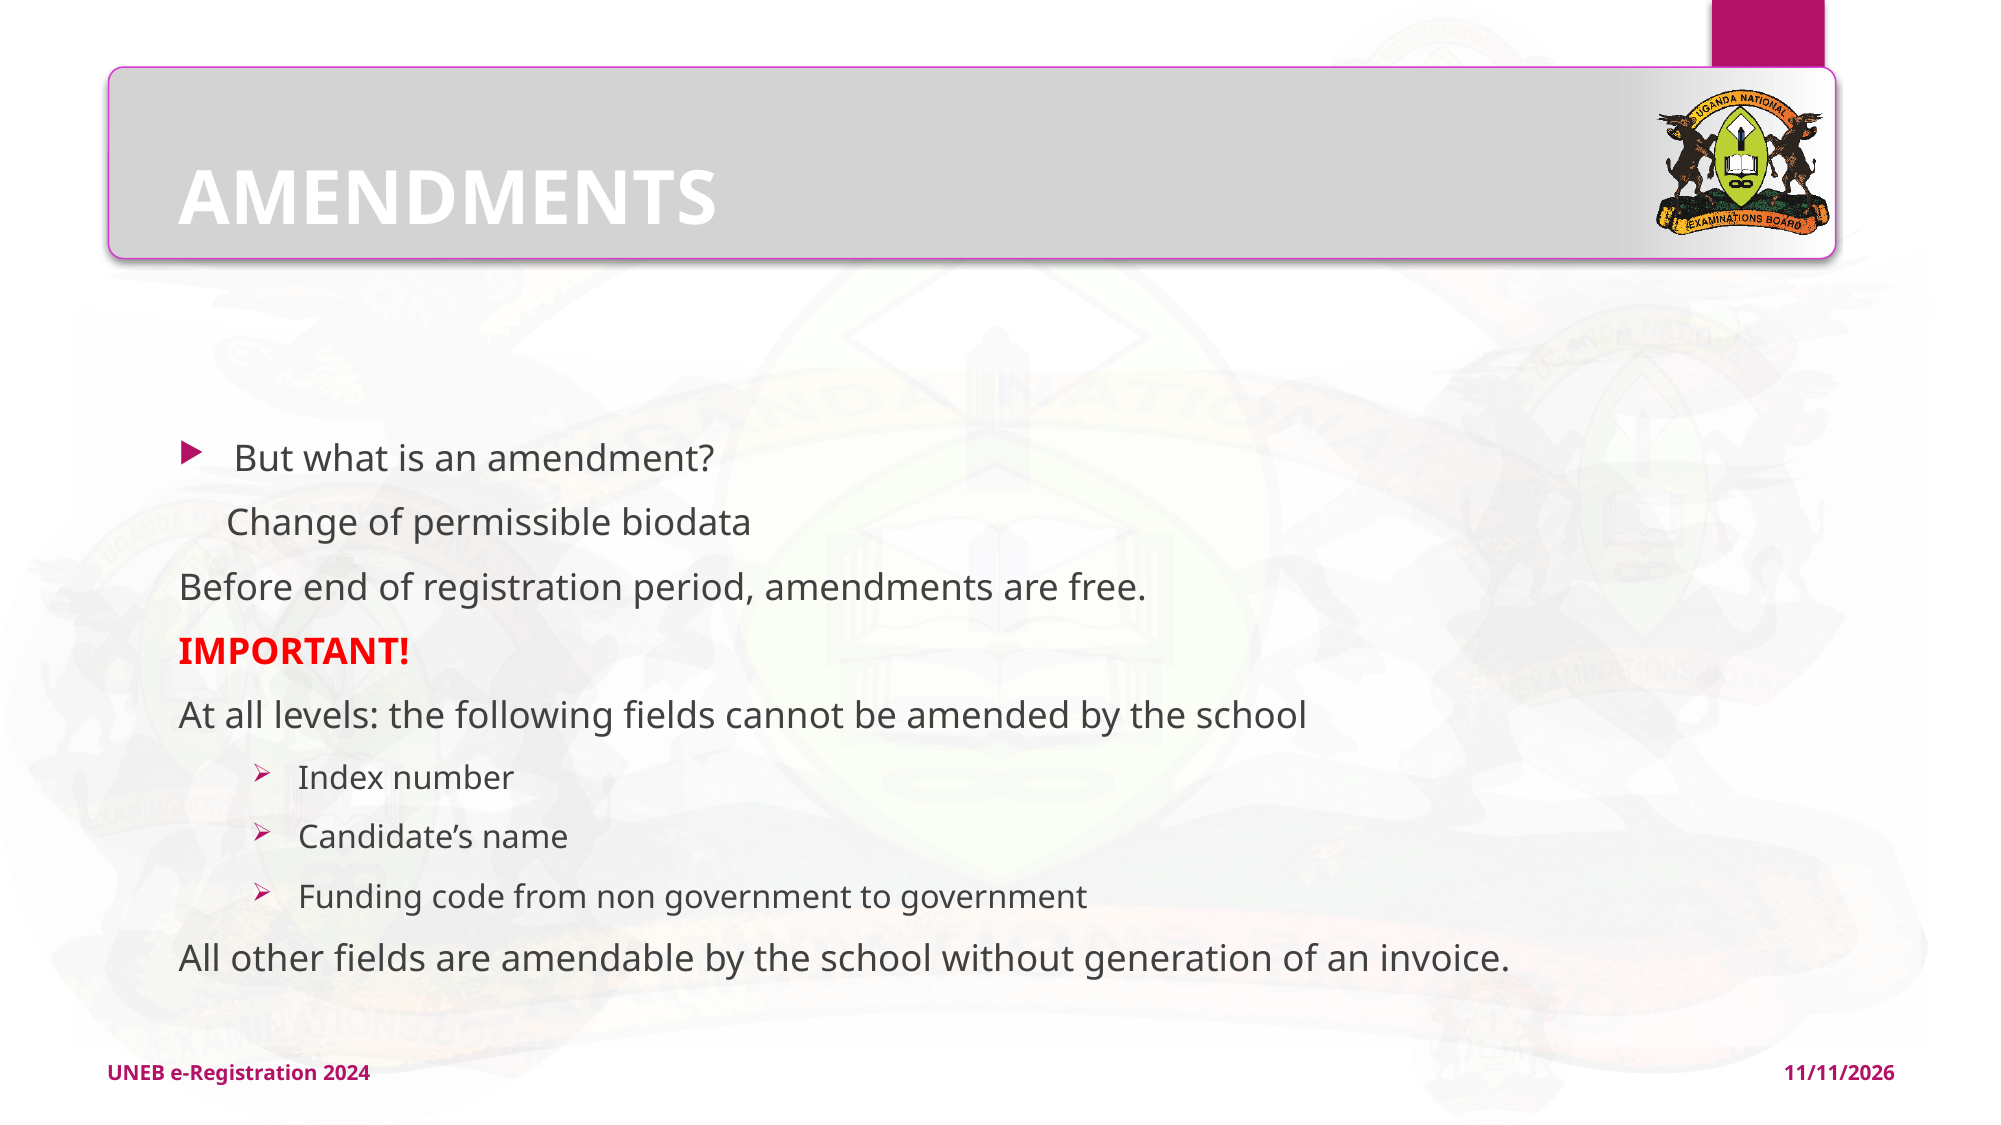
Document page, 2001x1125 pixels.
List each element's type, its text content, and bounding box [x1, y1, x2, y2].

list But what is an amendment? Change of permissible biodata Before end of registration period, amendments are free. IMPORTANT! At all levels: the following fields cannot be amended by the school Index number Candidate’s name Funding code from non government to government All other fields are amendable by the school without generation of an invoice. [163, 427, 1638, 988]
footer UNEB e-Registration 2024 [92, 1048, 726, 1099]
picture [1646, 79, 1836, 85]
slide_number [1747, 1048, 1911, 1099]
title AMENDMENTS [163, 85, 1848, 304]
